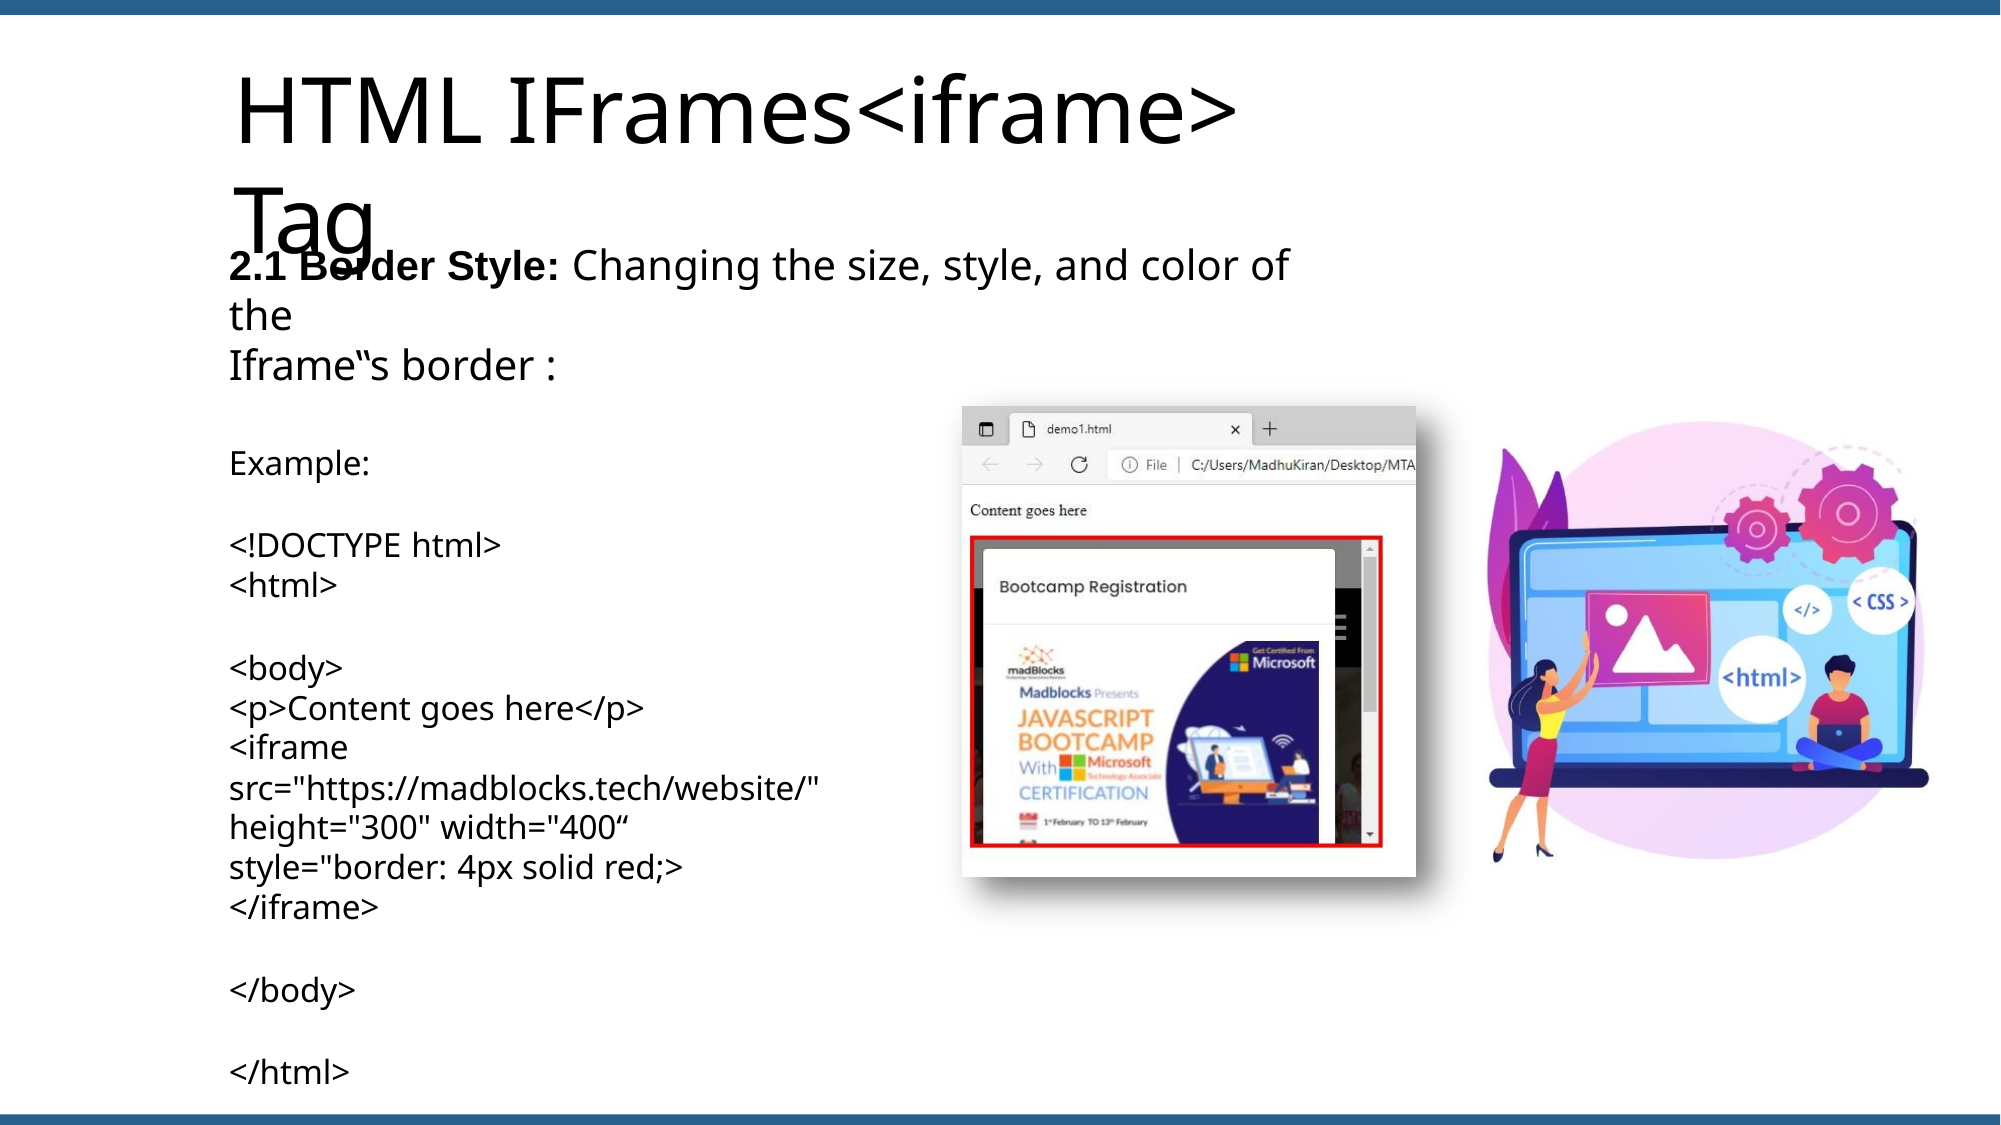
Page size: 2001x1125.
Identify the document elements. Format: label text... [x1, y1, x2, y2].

picture [1480, 413, 1937, 868]
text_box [935, 380, 1475, 936]
title HTML IFrames<iframe> Tag [231, 49, 1378, 273]
text_box 2.1 Border Style: Changing the size, style, and color of the Iframe‟s border : Example: <!DOCTYPE html> <html> <body> <p>Content goes here</p> <iframe src="https://madblocks.tech/website/" height="300" width="400“ style="border: 4px solid red;> </iframe> </body> </html> [226, 236, 1326, 1091]
